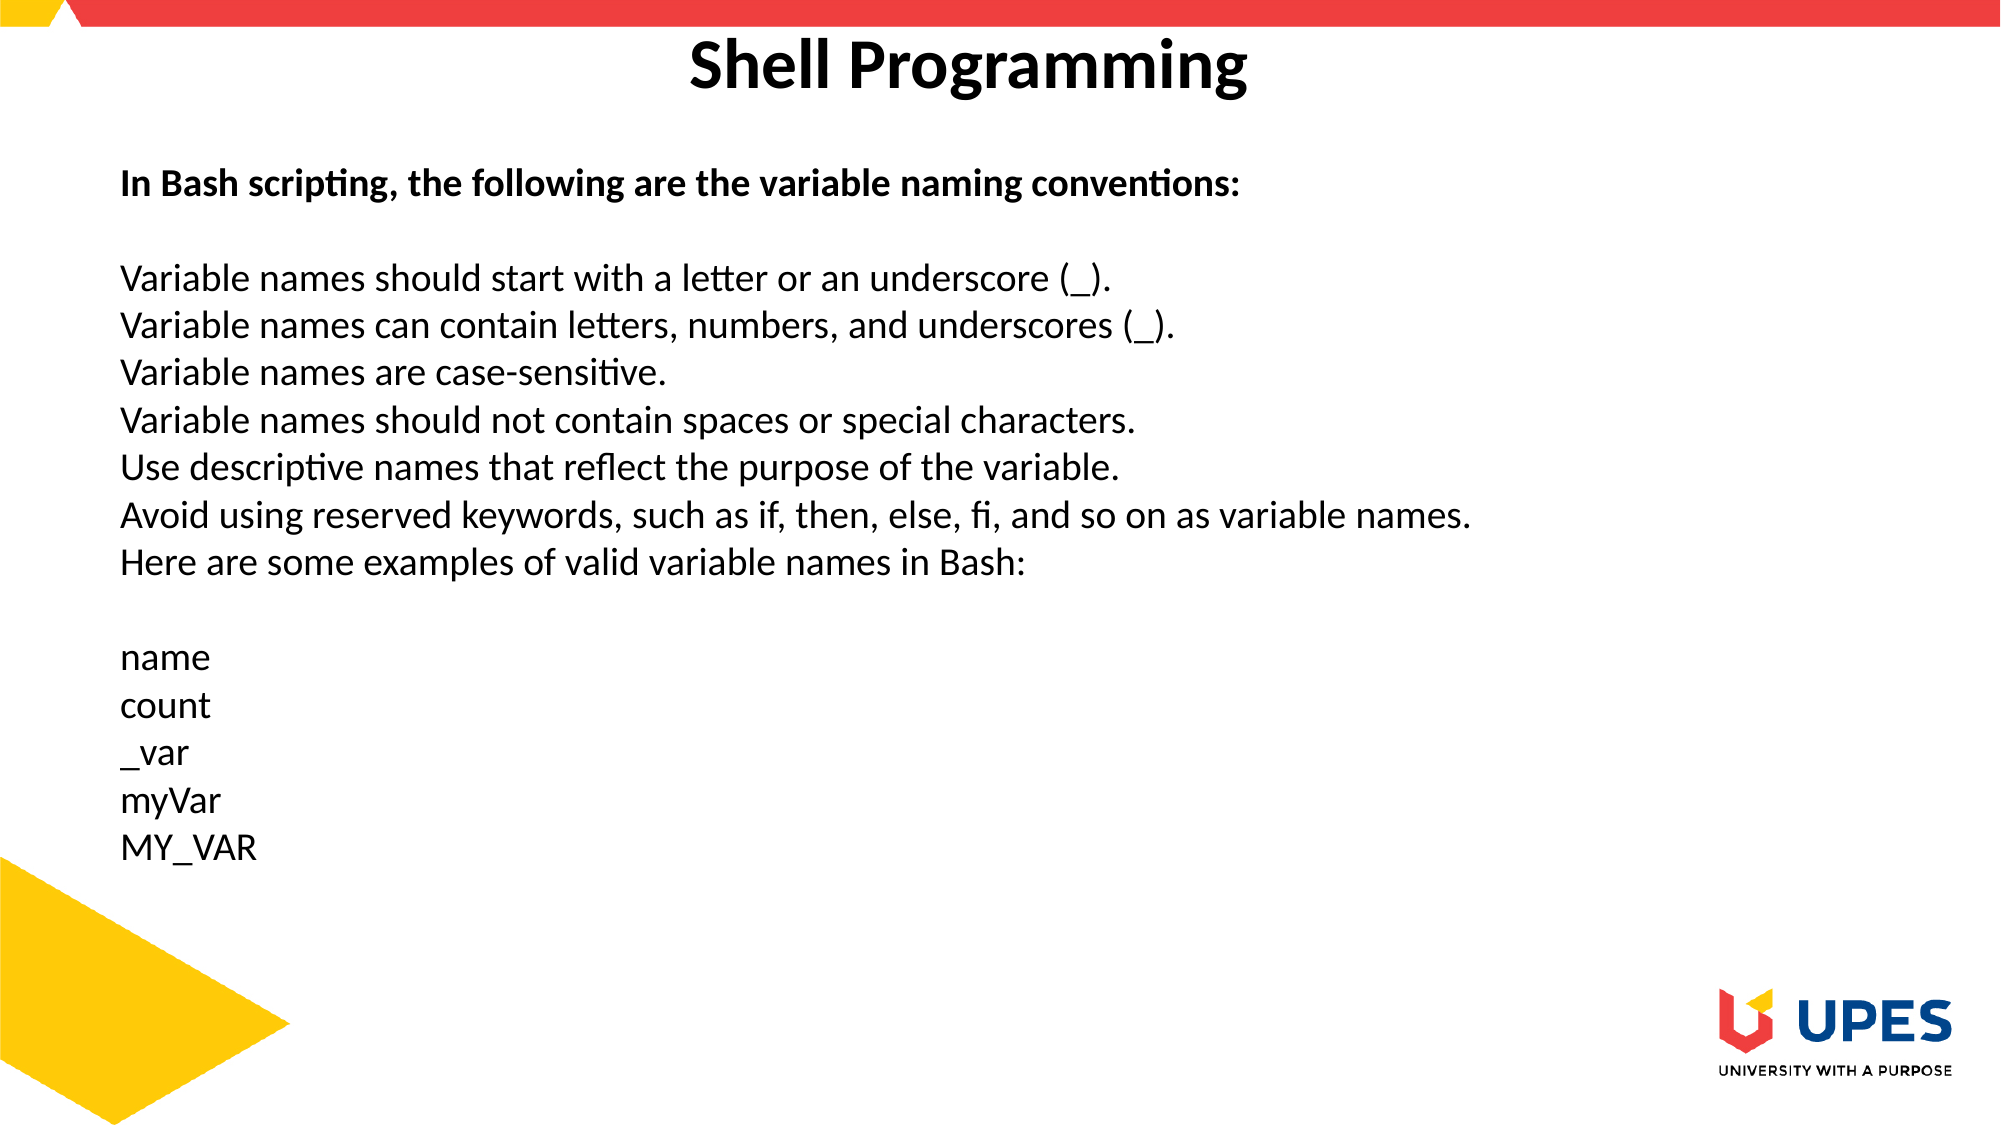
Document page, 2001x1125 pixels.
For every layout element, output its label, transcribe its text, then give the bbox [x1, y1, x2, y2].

title Shell Programming [69, 9, 1870, 112]
picture [0, 0, 2001, 1125]
text_box In Bash scripting, the following are the variable naming conventions: Variable names should start with a letter or an underscore (_). Variable names can contain letters, numbers, and underscores (_). Variable names are case-sensitive. Variable names should not contain spaces or special characters. Use descriptive names that reflect the purpose of the variable. Avoid using reserved keywords, such as if, then, else, fi, and so on as variable names. Here are some examples of valid variable names in Bash: name count _var myVar MY_VAR [105, 149, 1870, 1066]
